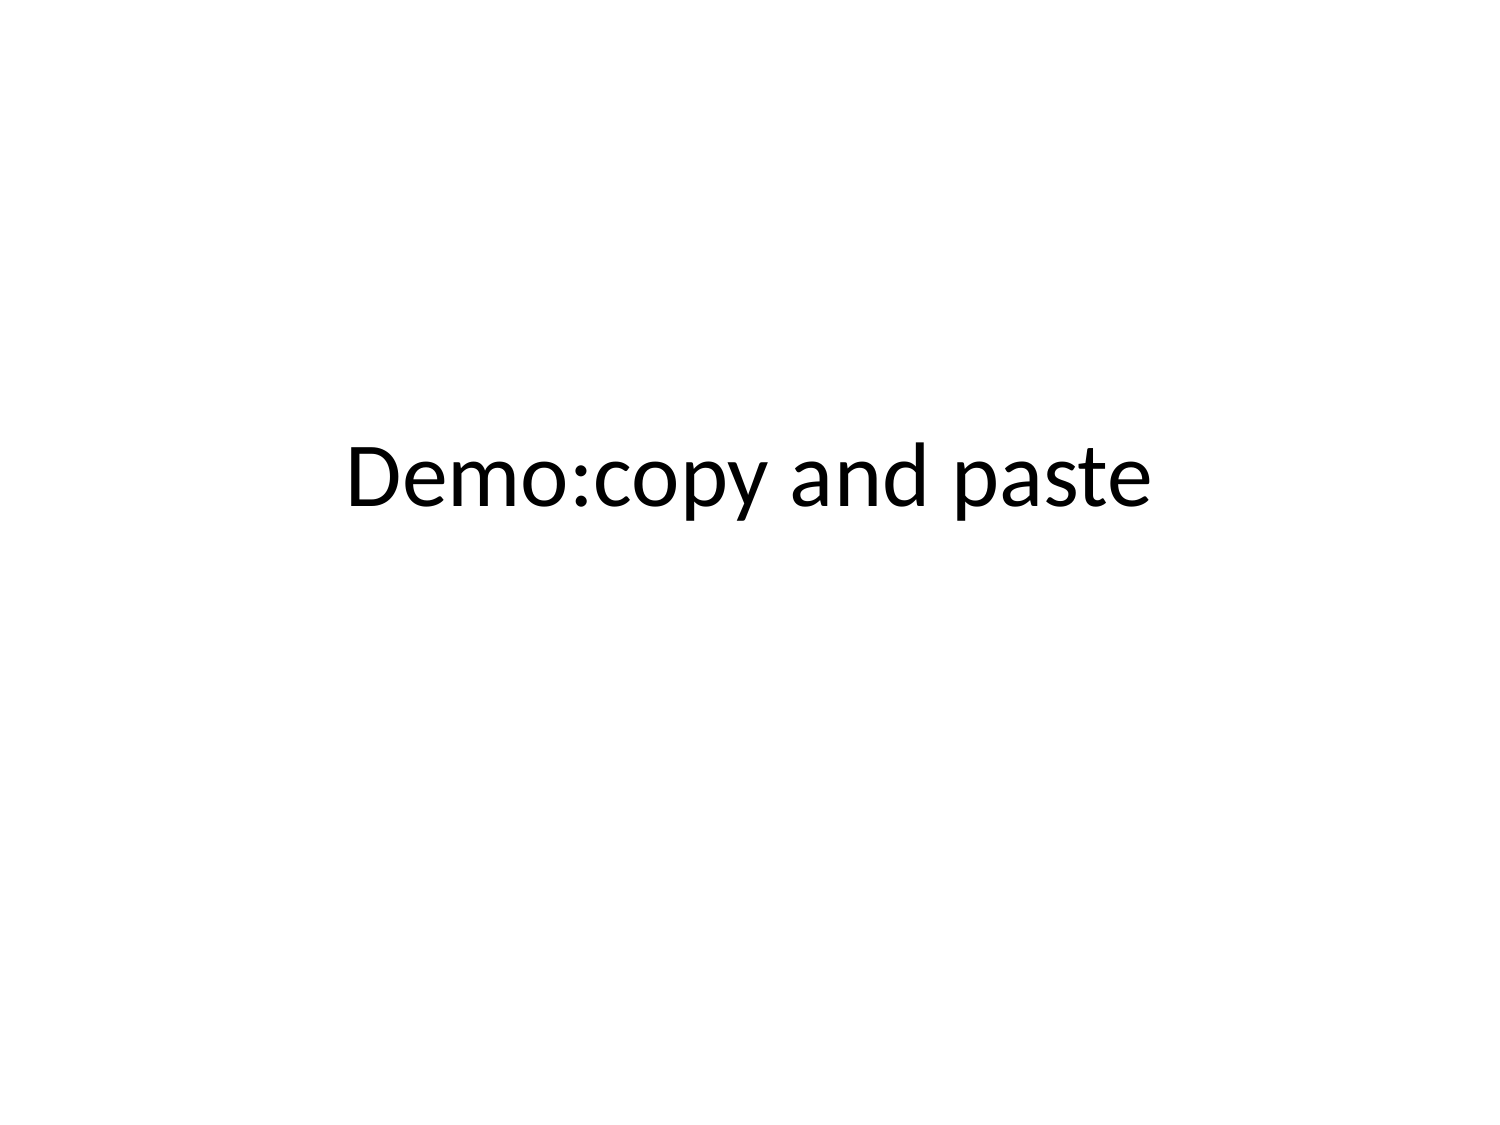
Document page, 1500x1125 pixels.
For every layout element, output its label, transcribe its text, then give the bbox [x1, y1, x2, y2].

text_box Demo:copy and paste [112, 349, 1388, 591]
